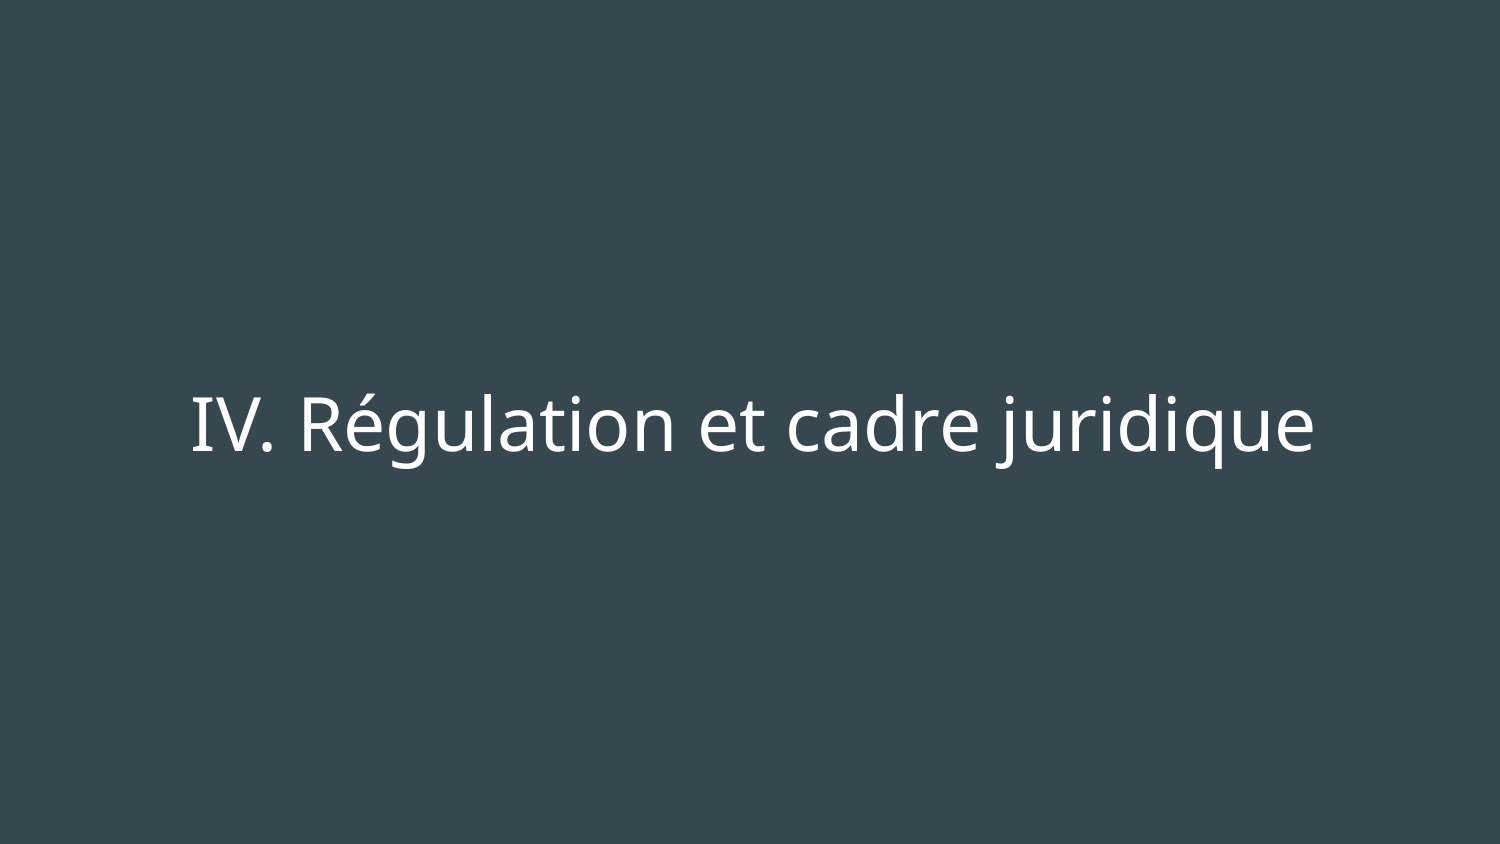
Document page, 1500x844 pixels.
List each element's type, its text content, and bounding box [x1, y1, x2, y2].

title IV. Régulation et cadre juridique [110, 351, 1399, 493]
